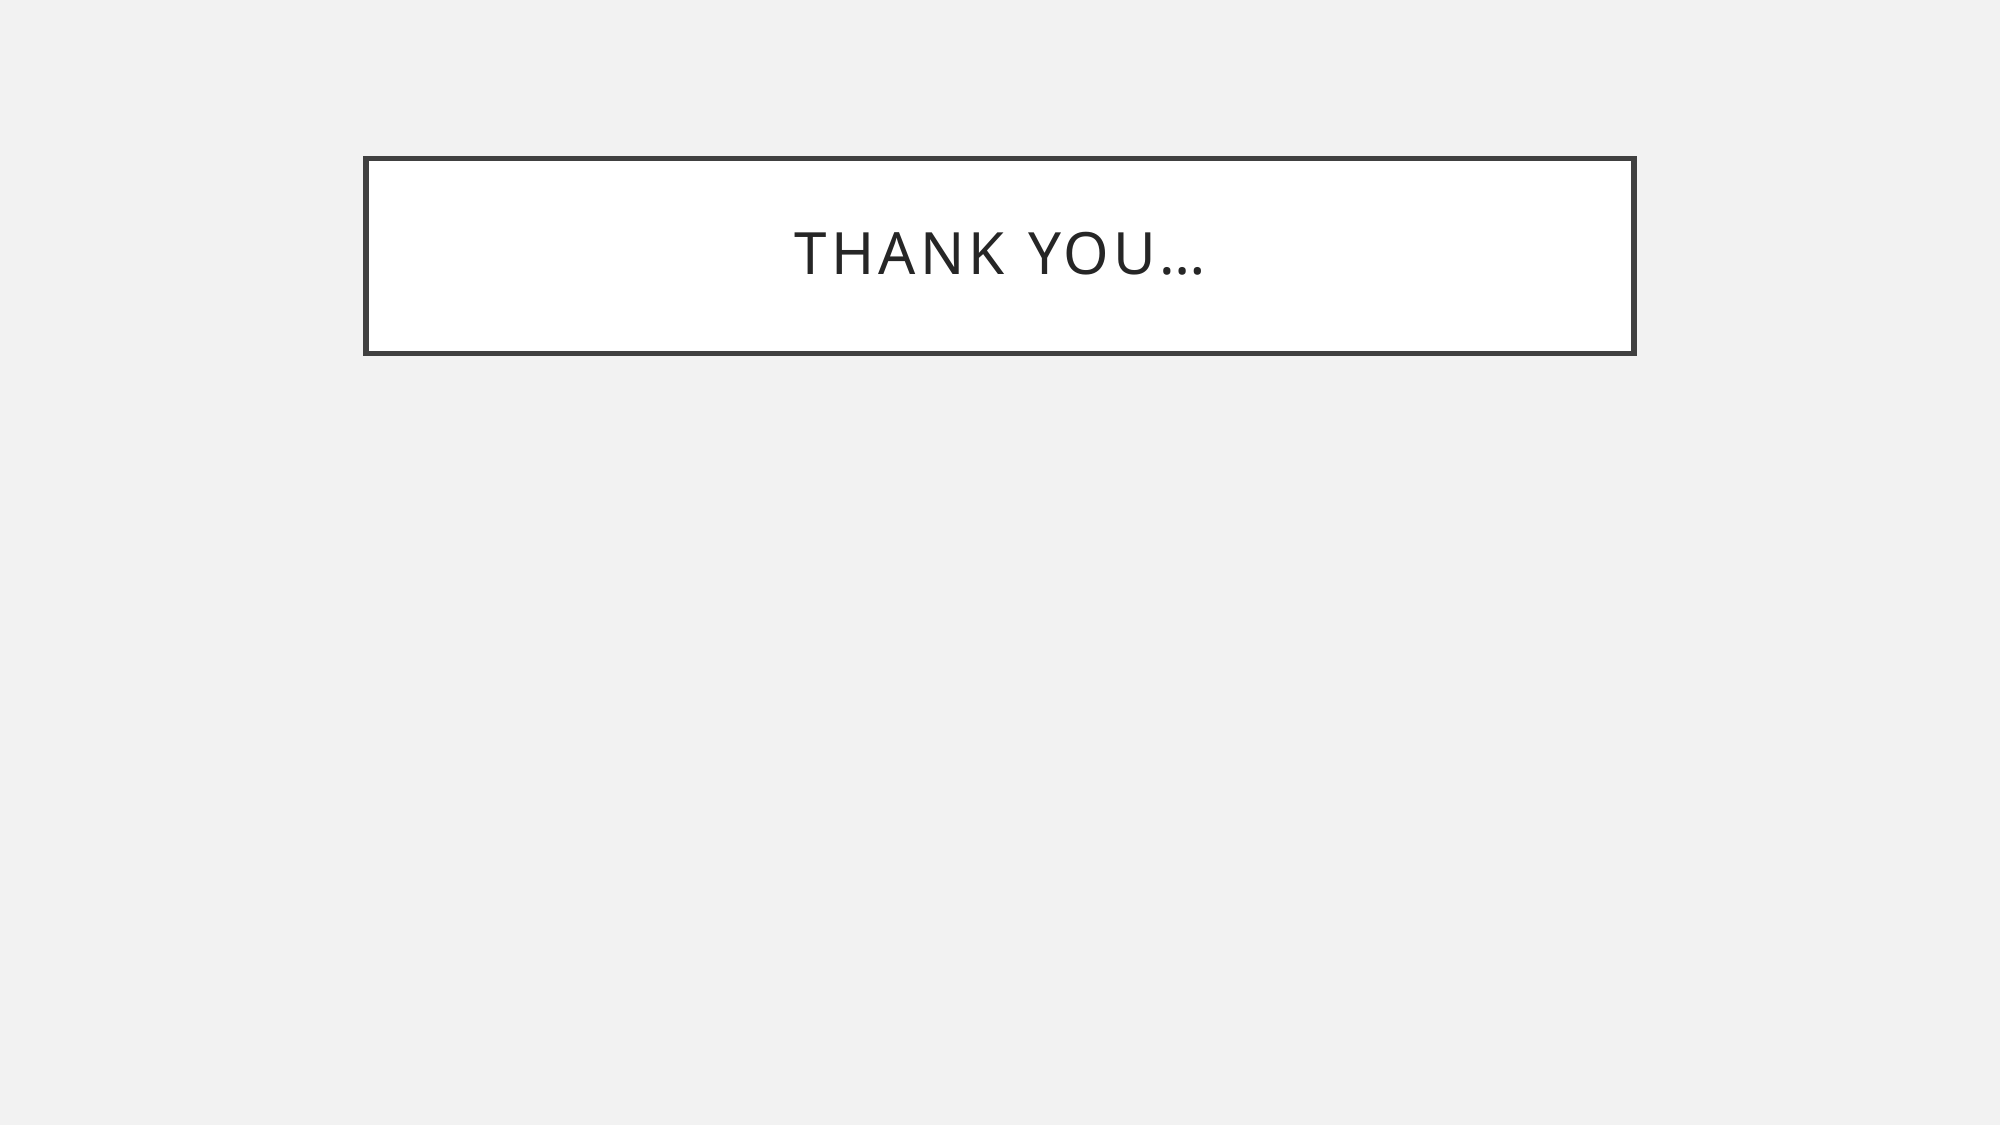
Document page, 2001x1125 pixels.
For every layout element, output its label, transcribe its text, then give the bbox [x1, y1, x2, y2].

title Thank you… [363, 156, 1637, 356]
